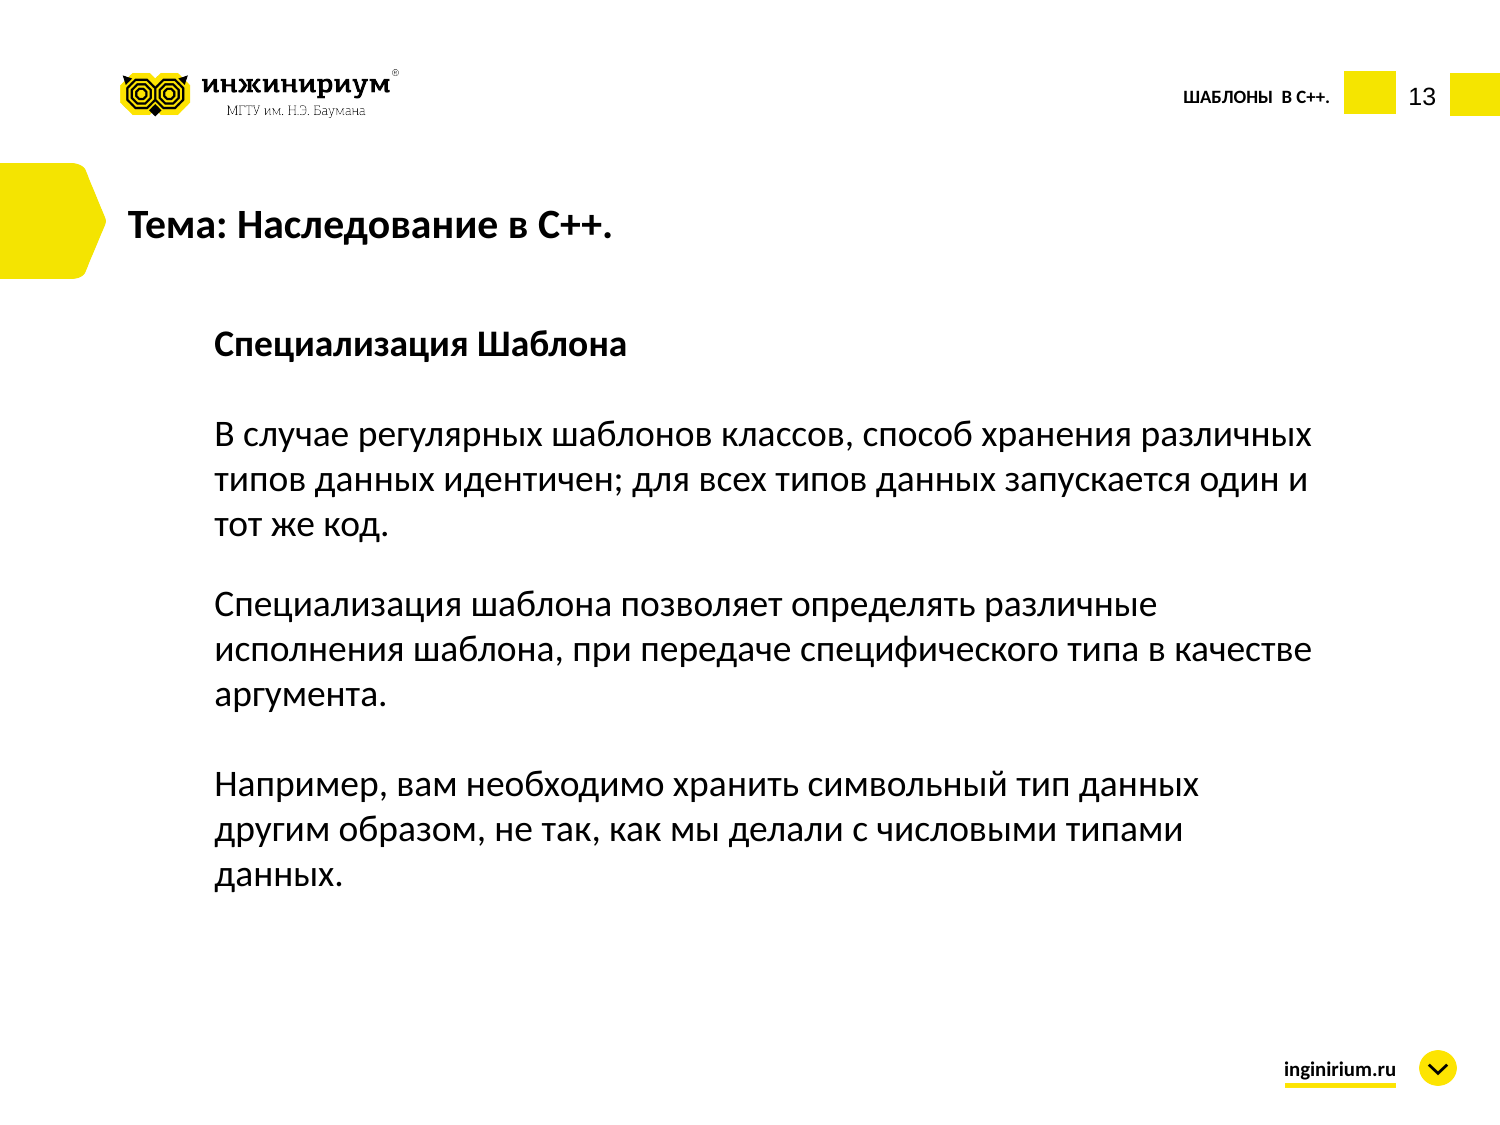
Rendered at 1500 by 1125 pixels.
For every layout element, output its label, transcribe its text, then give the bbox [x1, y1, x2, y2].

picture [1284, 1083, 1396, 1088]
text_box Специализация Шаблона В случае регулярных шаблонов классов, способ хранения различных типов данных идентичен; для всех типов данных запускается один и тот же код. Специализация шаблона позволяет определять различные исполнения шаблона, при передаче специфического типа в качестве аргумента. Например, вам необходимо хранить символьный тип данных другим образом, не так, как мы делали с числовыми типами данных. [199, 311, 1338, 957]
text_box 13 [1398, 73, 1447, 119]
text_box inginirium.ru [1263, 1047, 1412, 1088]
picture [120, 68, 399, 119]
picture [1419, 1049, 1457, 1086]
picture [1344, 71, 1396, 115]
picture [0, 163, 106, 279]
text_box ШАБЛОНЫ В С++. [718, 76, 1345, 137]
text_box Тема: Наследование в С++. [113, 189, 1353, 312]
picture [1449, 73, 1500, 116]
